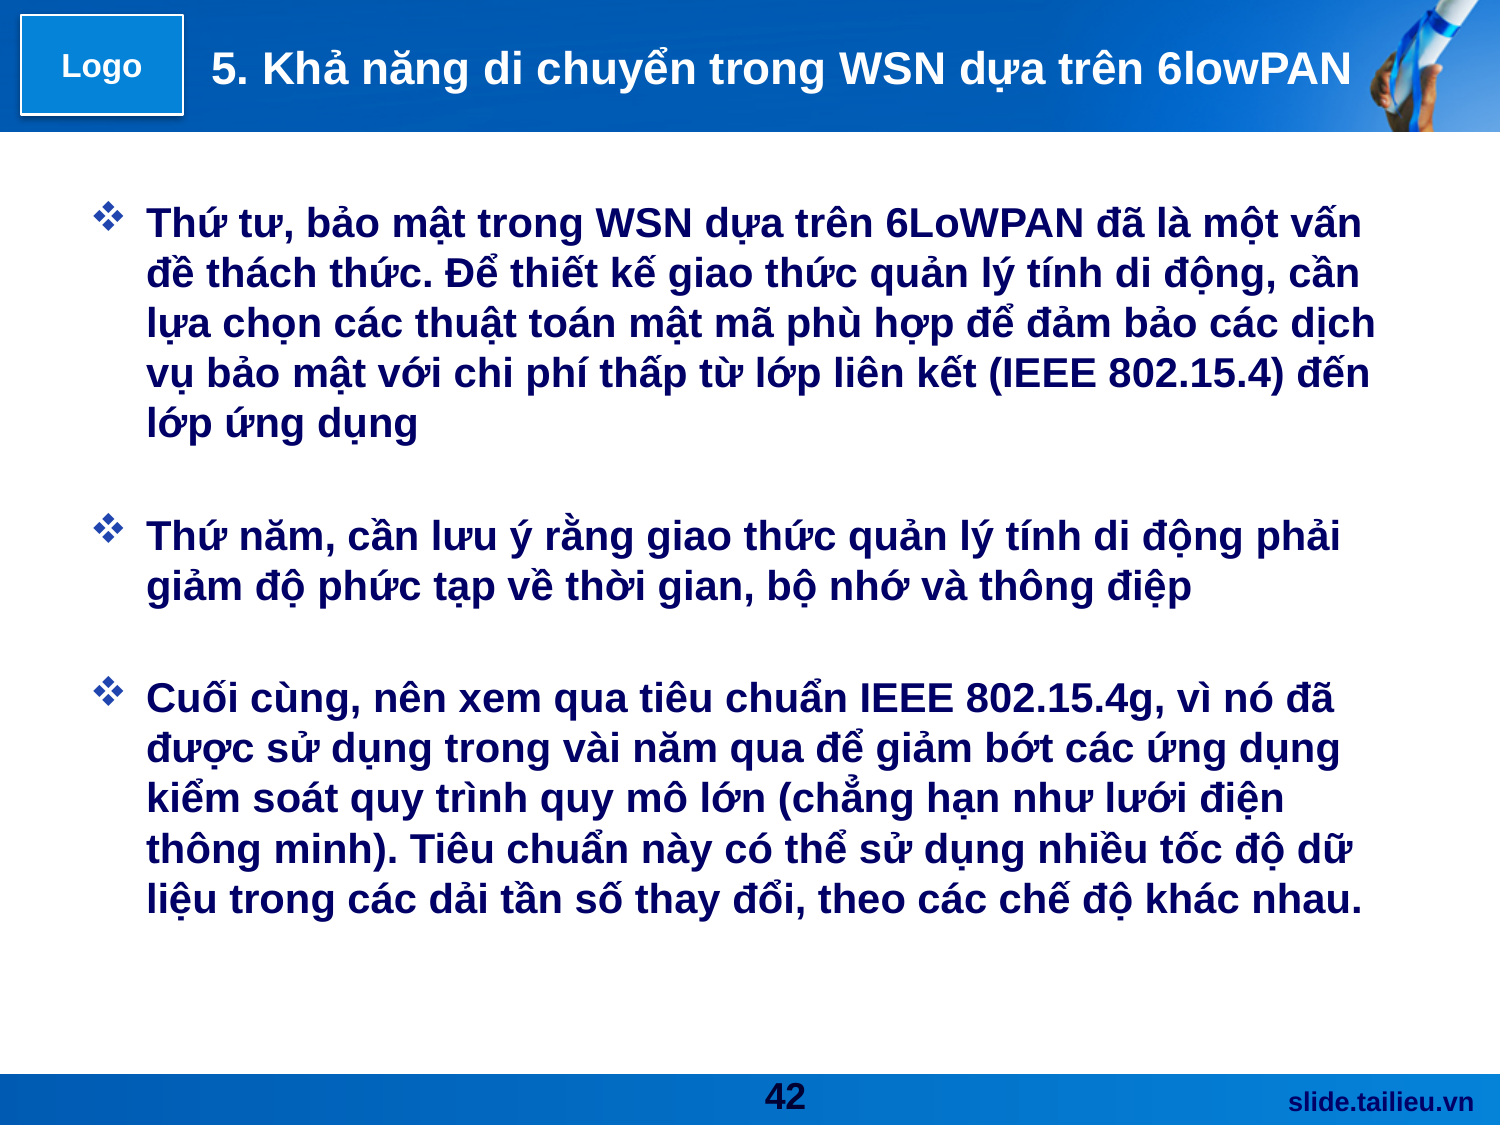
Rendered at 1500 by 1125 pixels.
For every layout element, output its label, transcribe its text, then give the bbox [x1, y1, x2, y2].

picture [0, 0, 1500, 132]
text_box 42 [749, 1064, 825, 1125]
text_box Thứ tư, bảo mật trong WSN dựa trên 6LoWPAN đã là một vấn đề thách thức. Để thiết kế giao thức quản lý tính di động, cần lựa chọn các thuật toán mật mã phù hợp để đảm bảo các dịch vụ bảo mật với chi phí thấp từ lớp liên kết (IEEE 802.15.4) đến lớp ứng dụng Thứ năm, cần lưu ý rằng giao thức quản lý tính di động phải giảm độ phức tạp về thời gian, bộ nhớ và thông điệp Cuối cùng, nên xem qua tiêu chuẩn IEEE 802.15.4g, vì nó đã được sử dụng trong vài năm qua để giảm bớt các ứng dụng kiểm soát quy trình quy mô lớn (chẳng hạn như lưới điện thông minh). Tiêu chuẩn này có thể sử dụng nhiều tốc độ dữ liệu trong các dải tần số thay đổi, theo các chế độ khác nhau. [74, 188, 1425, 929]
title 5. Khả năng di chuyển trong WSN dựa trên 6lowPAN [107, 26, 1458, 161]
